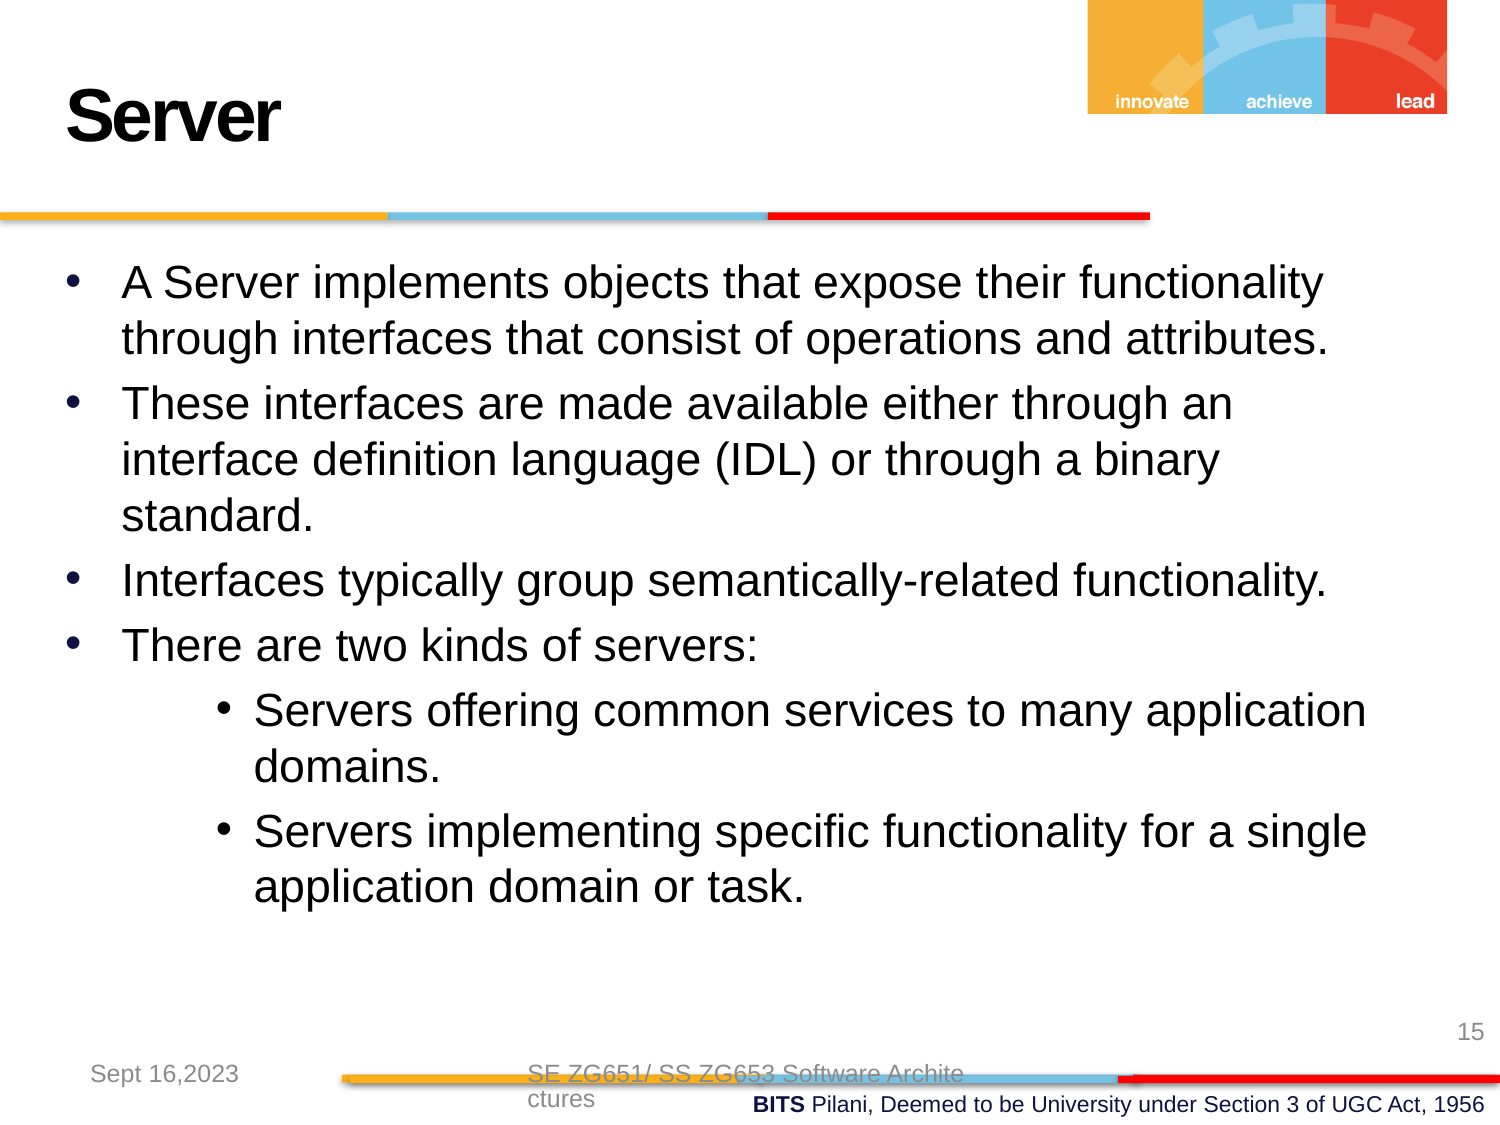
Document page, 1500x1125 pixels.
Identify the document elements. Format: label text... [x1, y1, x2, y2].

list A Server implements objects that expose their functionality through interfaces that consist of operations and attributes. These interfaces are made available either through an interface definition language (IDL) or through a binary standard. Interfaces typically group semantically-related functionality. There are two kinds of servers: Servers offering common services to many application domains. Servers implementing specific functionality for a single application domain or task. [50, 245, 1400, 988]
picture [1087, 0, 1448, 114]
list Server [50, 24, 1088, 213]
footer SE ZG651/ SS ZG653 Software Architectures [512, 1042, 988, 1103]
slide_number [75, 1042, 425, 1103]
slide_number 15 [1149, 1000, 1500, 1061]
